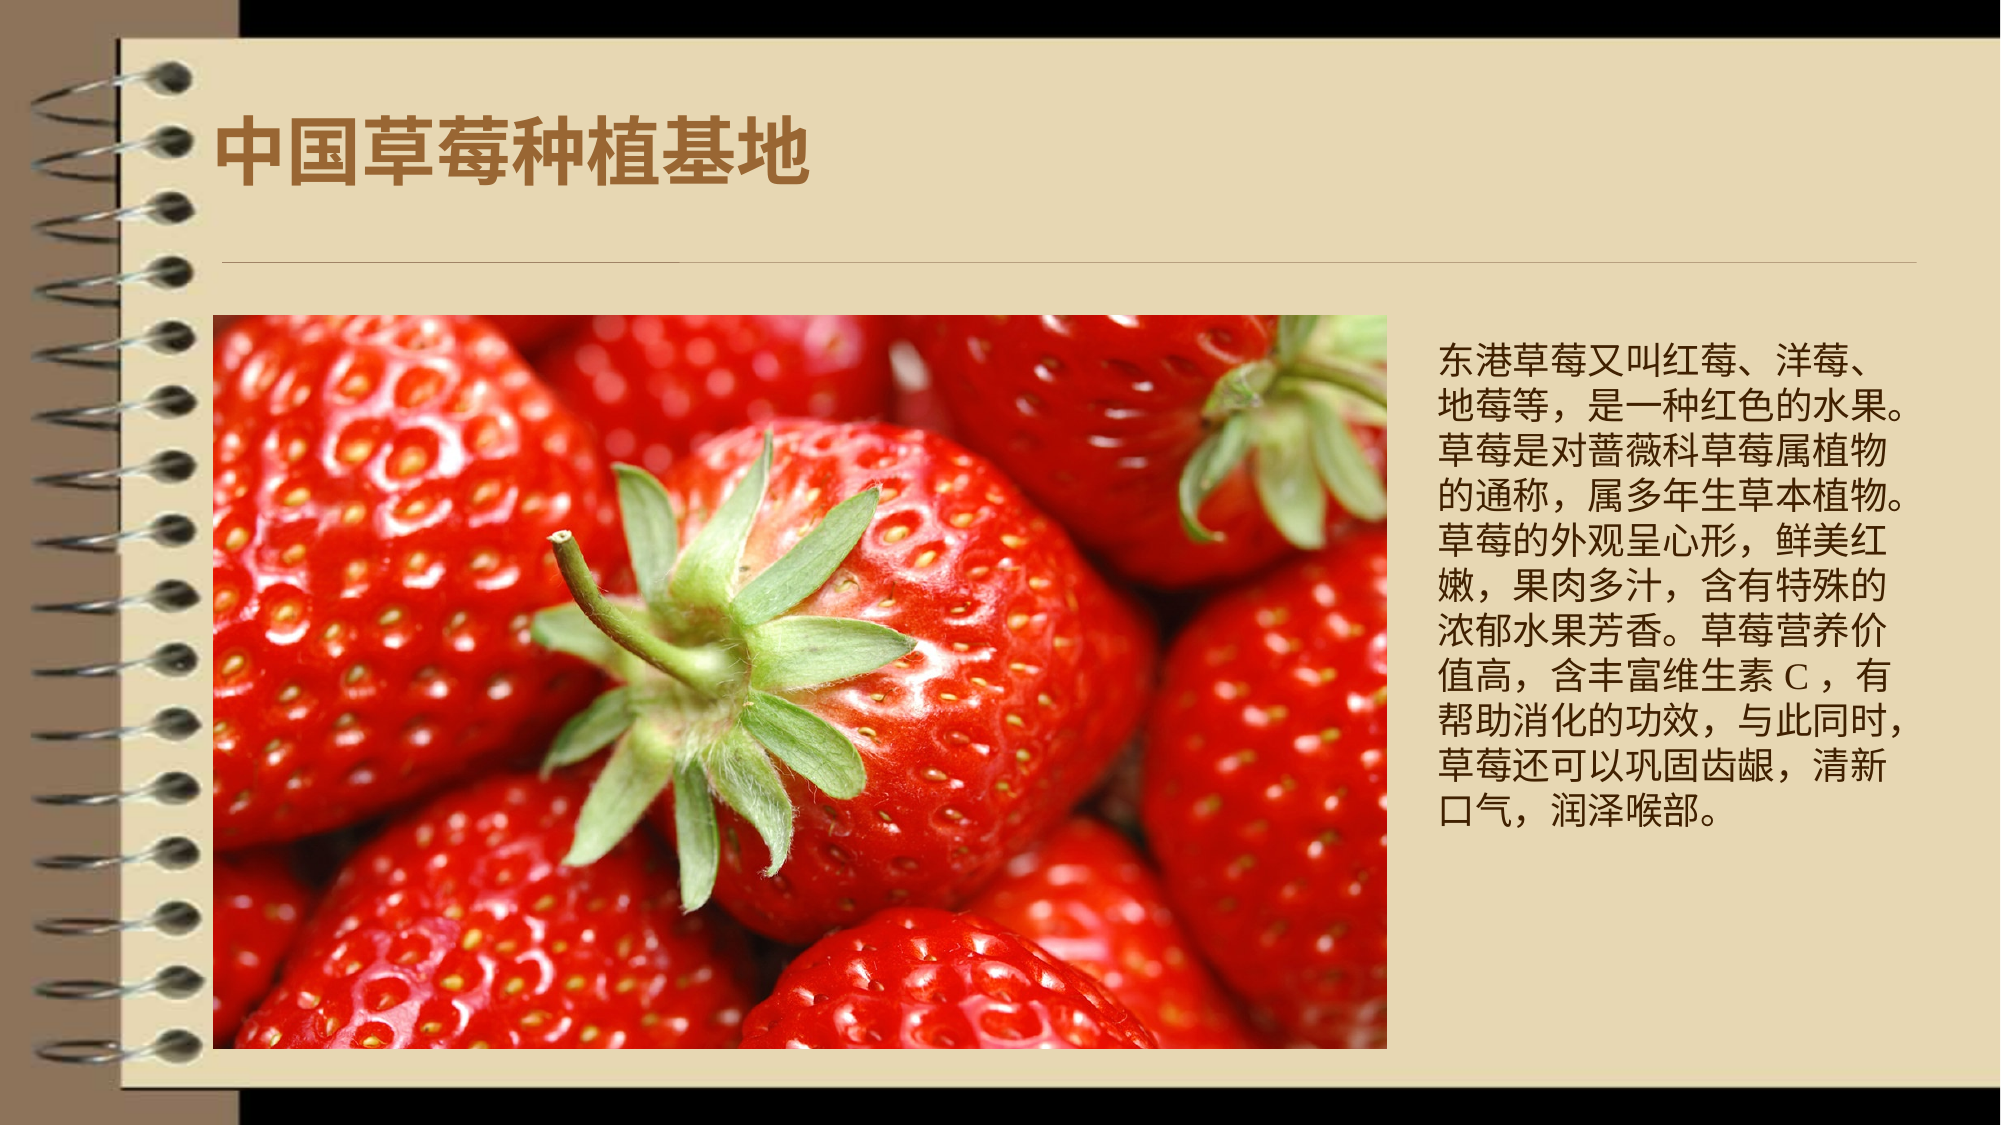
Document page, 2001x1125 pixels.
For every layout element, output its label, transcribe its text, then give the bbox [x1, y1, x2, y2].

title 中国草莓种植基地 [196, 66, 1901, 234]
text_box 东港草莓又叫红莓、洋莓、地莓等，是一种红色的水果。草莓是对蔷薇科草莓属植物的通称，属多年生草本植物。草莓的外观呈心形，鲜美红嫩，果肉多汁，含有特殊的浓郁水果芳香。草莓营养价值高，含丰富维生素C，有帮助消化的功效，与此同时，草莓还可以巩固齿龈，清新口气，润泽喉部。 [1422, 329, 1935, 840]
picture [0, 0, 2001, 1125]
